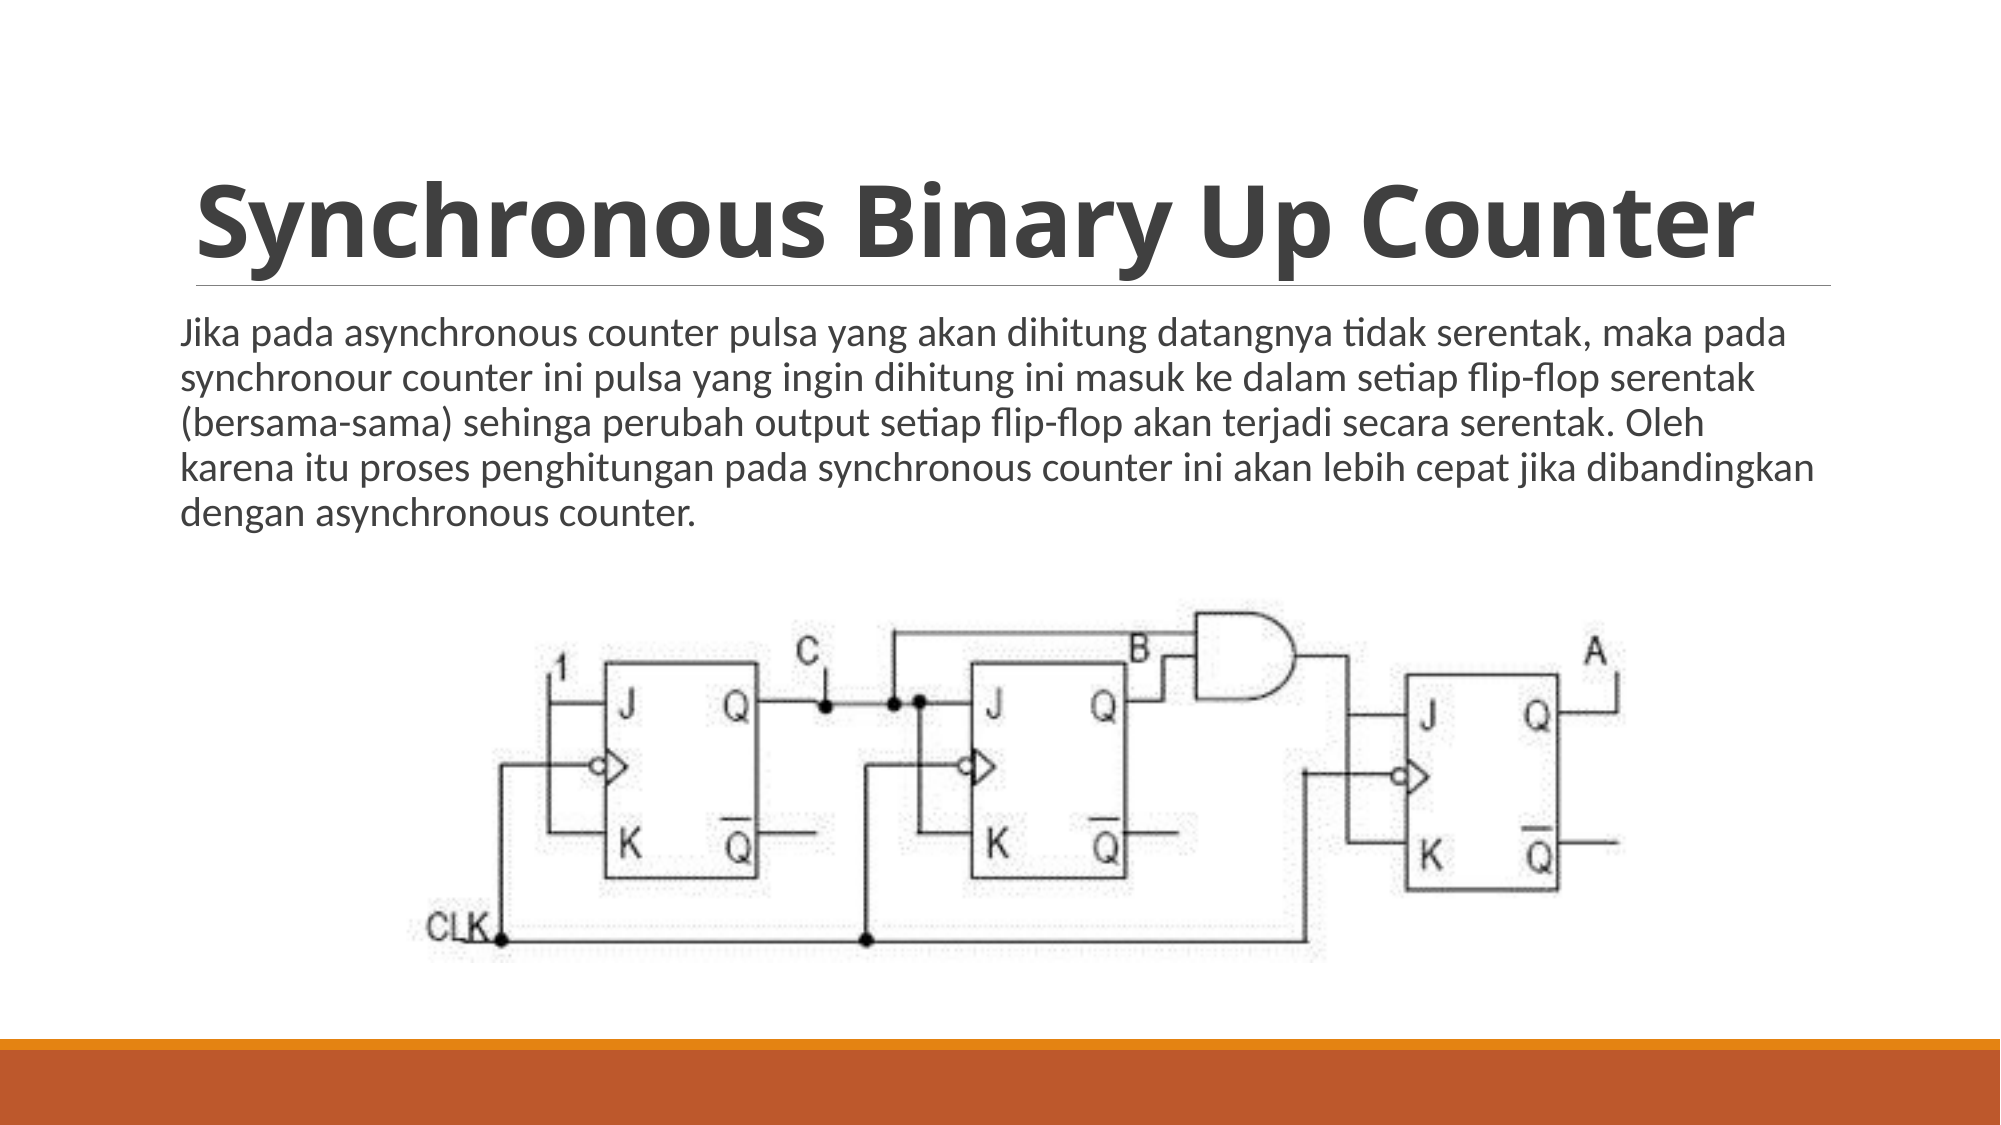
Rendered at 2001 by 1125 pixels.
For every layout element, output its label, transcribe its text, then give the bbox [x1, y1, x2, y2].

picture [365, 577, 1645, 964]
list Jika pada asynchronous counter pulsa yang akan dihitung datangnya tidak serentak, maka pada synchronour counter ini pulsa yang ingin dihitung ini masuk ke dalam setiap flip-flop serentak (bersama-sama) sehinga perubah output setiap flip-flop akan terjadi secara serentak. Oleh karena itu proses penghitungan pada synchronous counter ini akan lebih cepat jika dibandingkan dengan asynchronous counter. [180, 302, 1830, 963]
title Synchronous Binary Up Counter [180, 47, 1830, 285]
